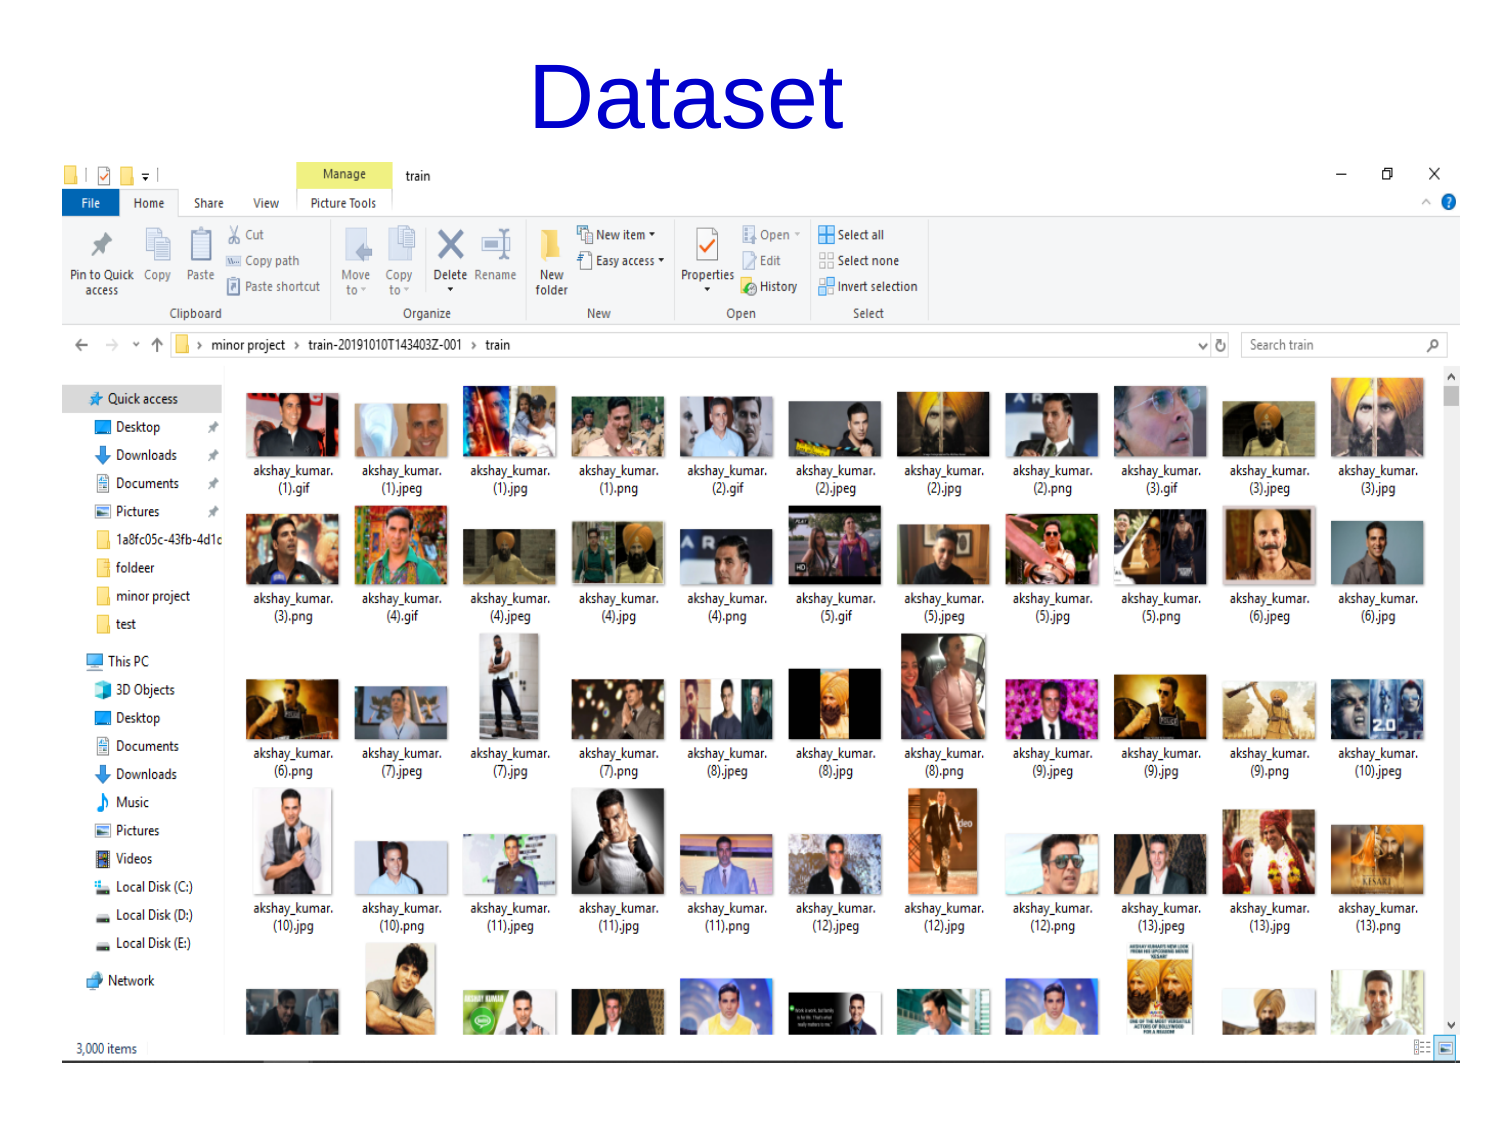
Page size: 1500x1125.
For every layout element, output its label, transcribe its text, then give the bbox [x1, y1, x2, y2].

title Dataset [528, 36, 972, 151]
picture [62, 162, 1460, 1063]
